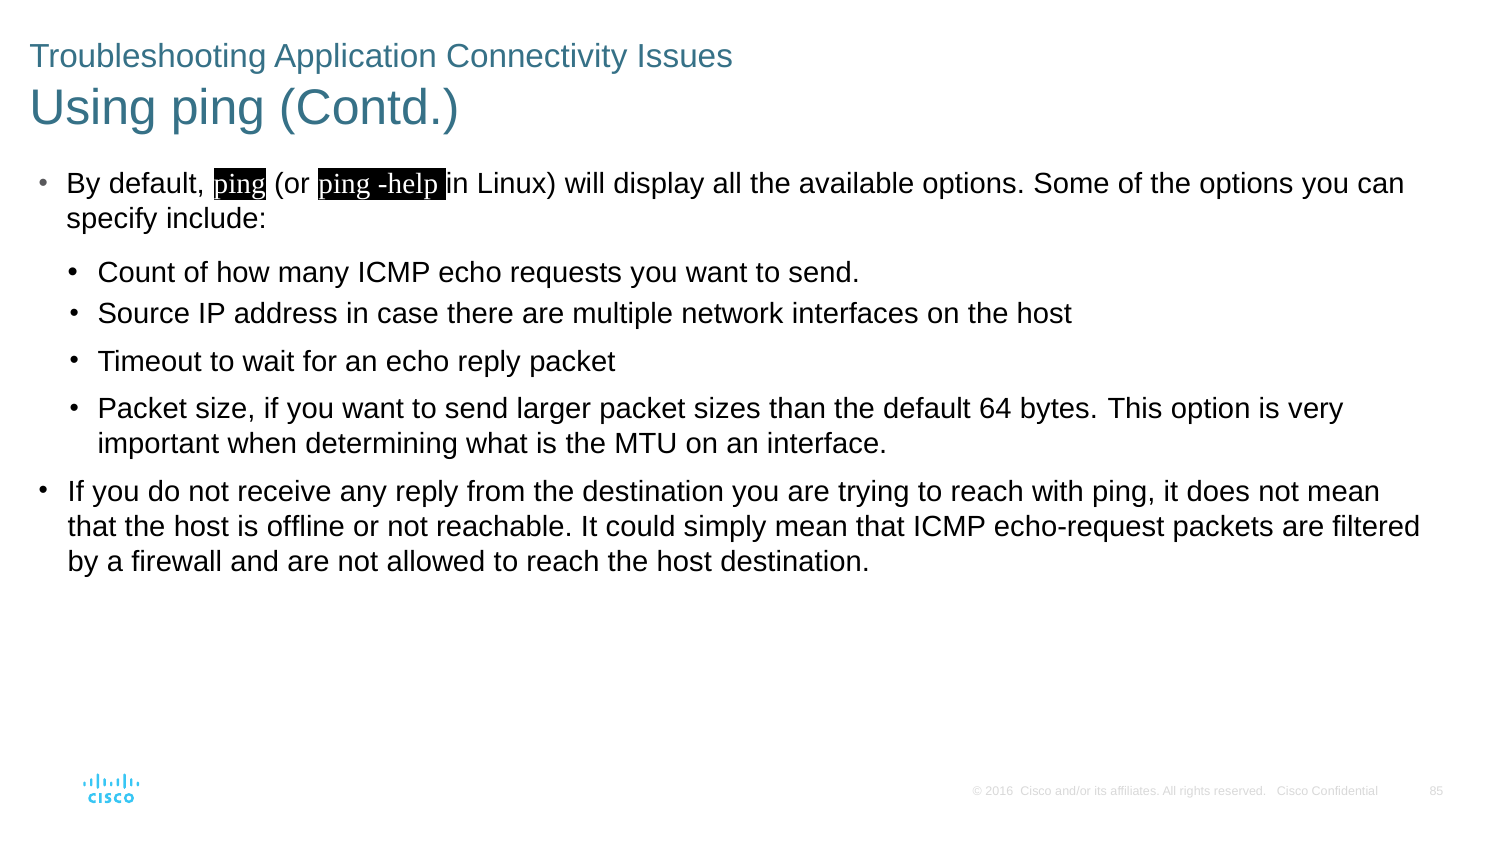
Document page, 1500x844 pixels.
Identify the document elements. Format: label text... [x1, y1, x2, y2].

list By default, ping (or ping -help in Linux) will display all the available options. Some of the options you can specify include: Count of how many ICMP echo requests you want to send. Source IP address in case there are multiple network interfaces on the host Timeout to wait for an echo reply packet Packet size, if you want to send larger packet sizes than the default 64 bytes. This option is very important when determining what is the MTU on an interface. If you do not receive any reply from the destination you are trying to reach with ping, it does not mean that the host is ofﬂine or not reachable. It could simply mean that ICMP echo-request packets are ﬁltered by a ﬁrewall and are not allowed to reach the host destination. [23, 157, 1463, 749]
title Troubleshooting Application Connectivity Issues Using ping (Contd.) [14, 12, 1474, 156]
